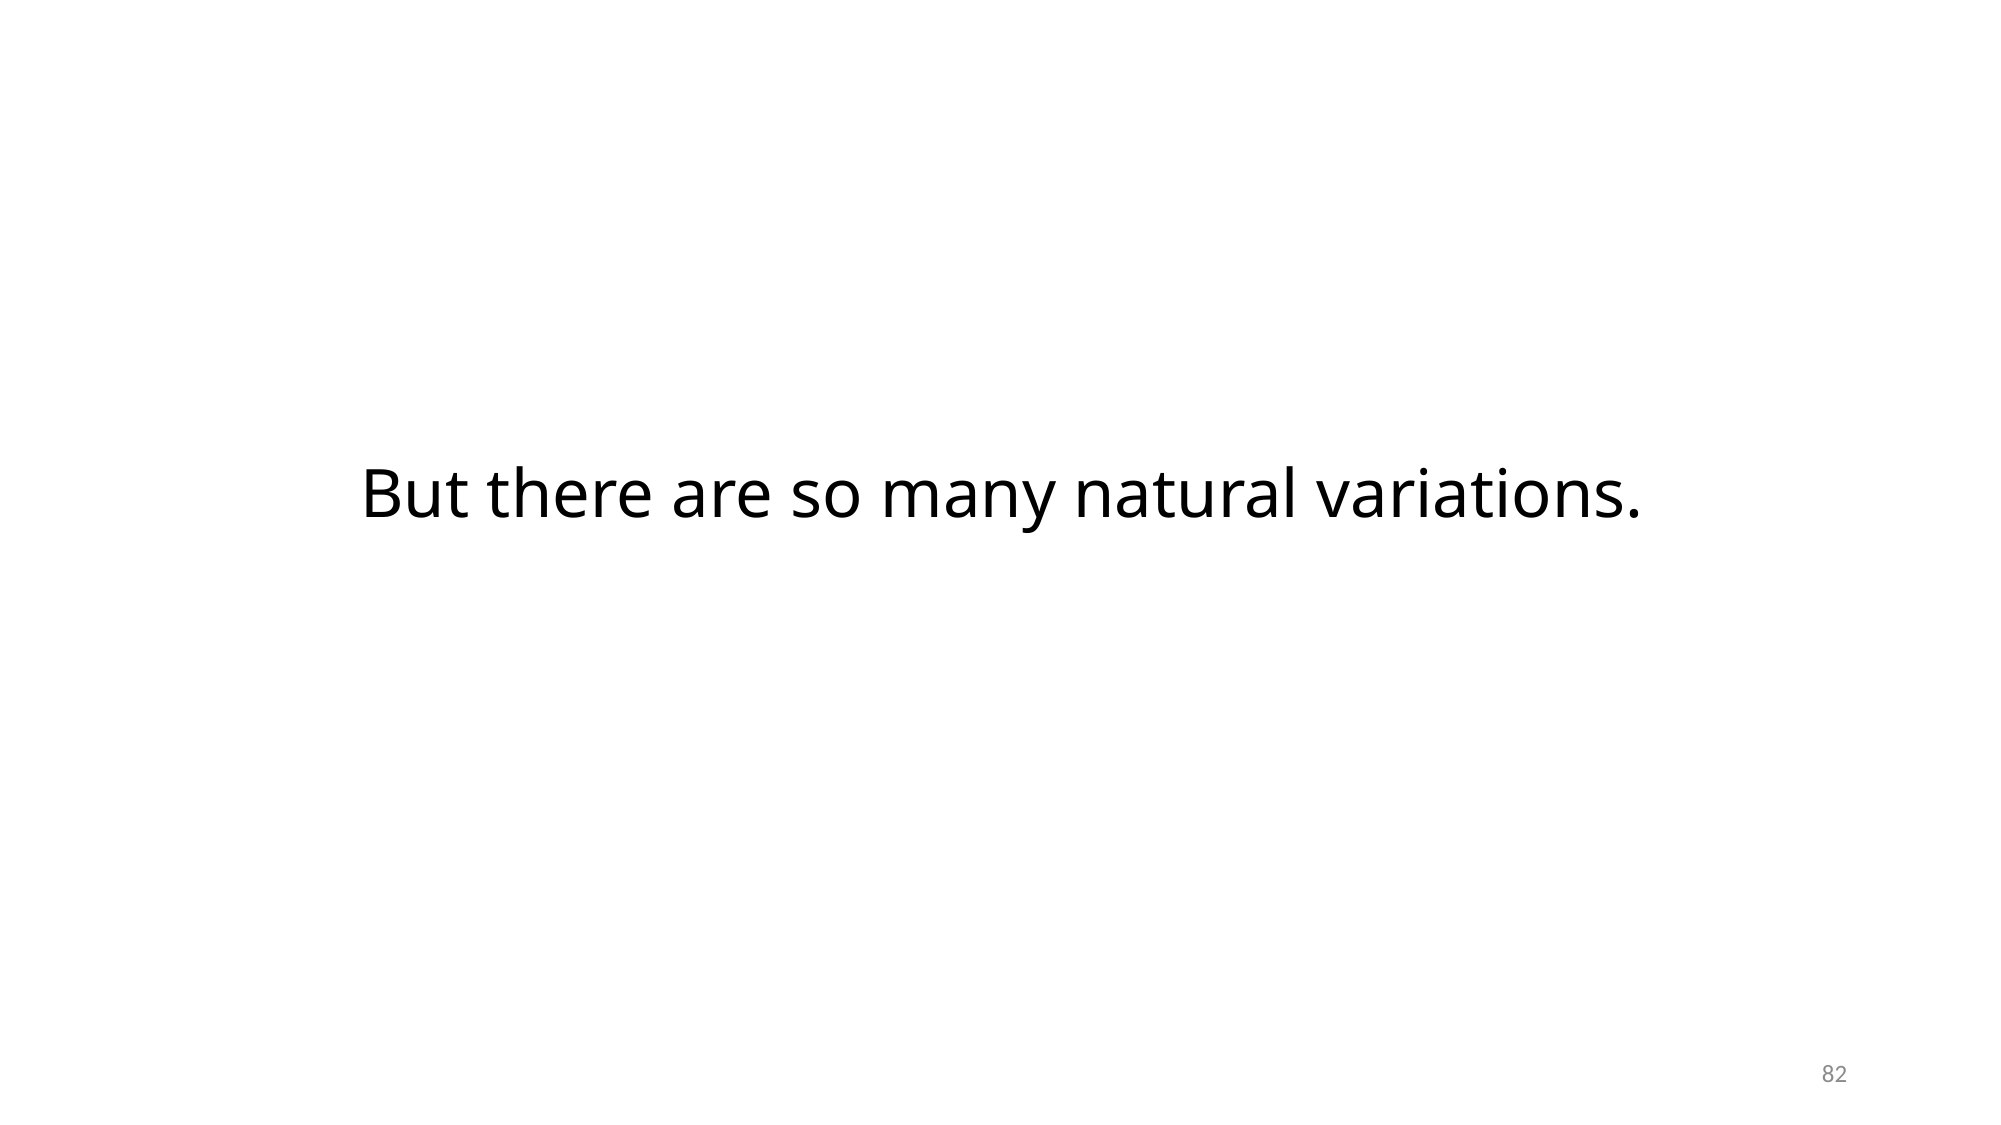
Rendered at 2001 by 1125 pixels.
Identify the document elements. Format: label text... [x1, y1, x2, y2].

slide_number 82 [1412, 1042, 1863, 1103]
title But there are so many natural variations. [285, 422, 1720, 571]
